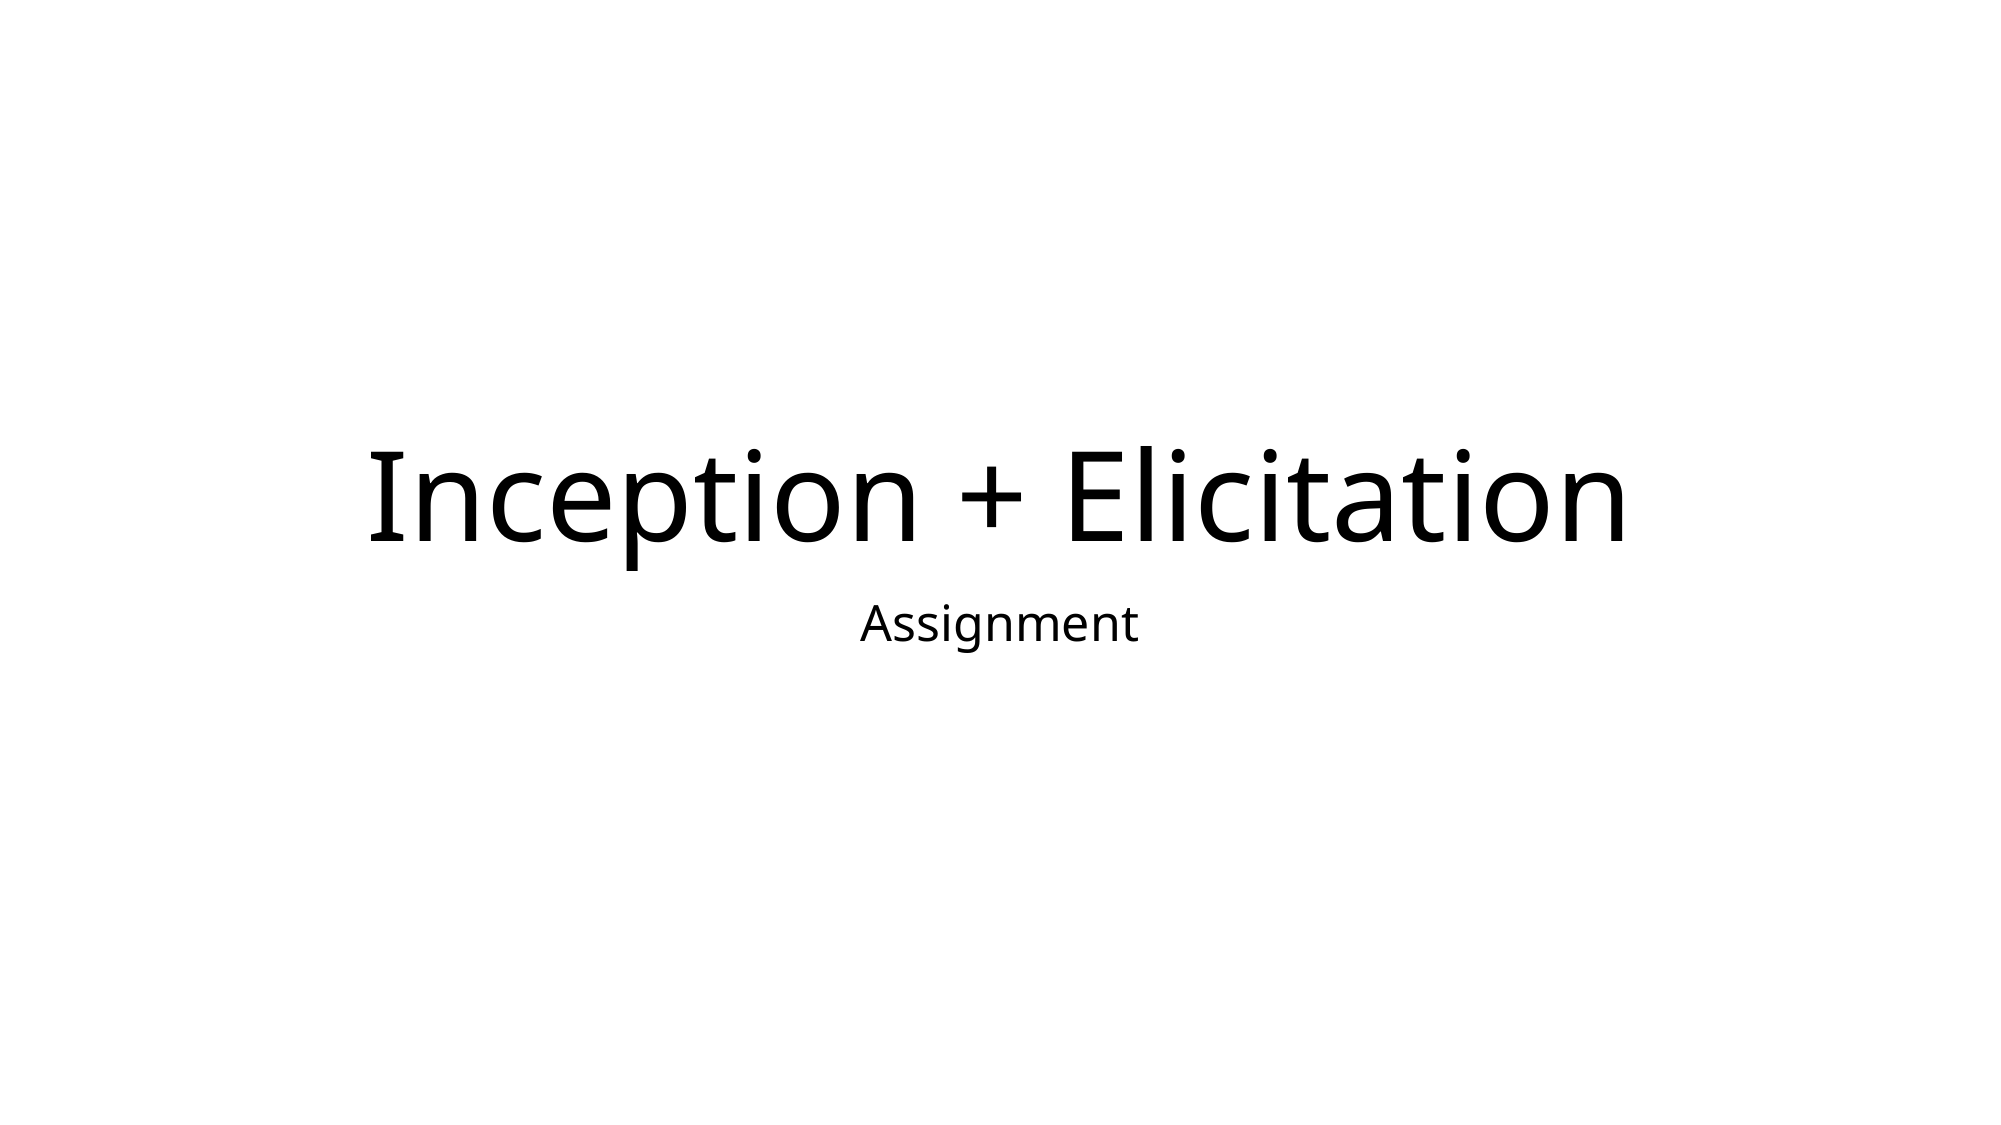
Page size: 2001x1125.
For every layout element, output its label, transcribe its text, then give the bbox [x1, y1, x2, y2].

title Inception + Elicitation [249, 184, 1750, 576]
subtitle Assignment [249, 590, 1750, 863]
